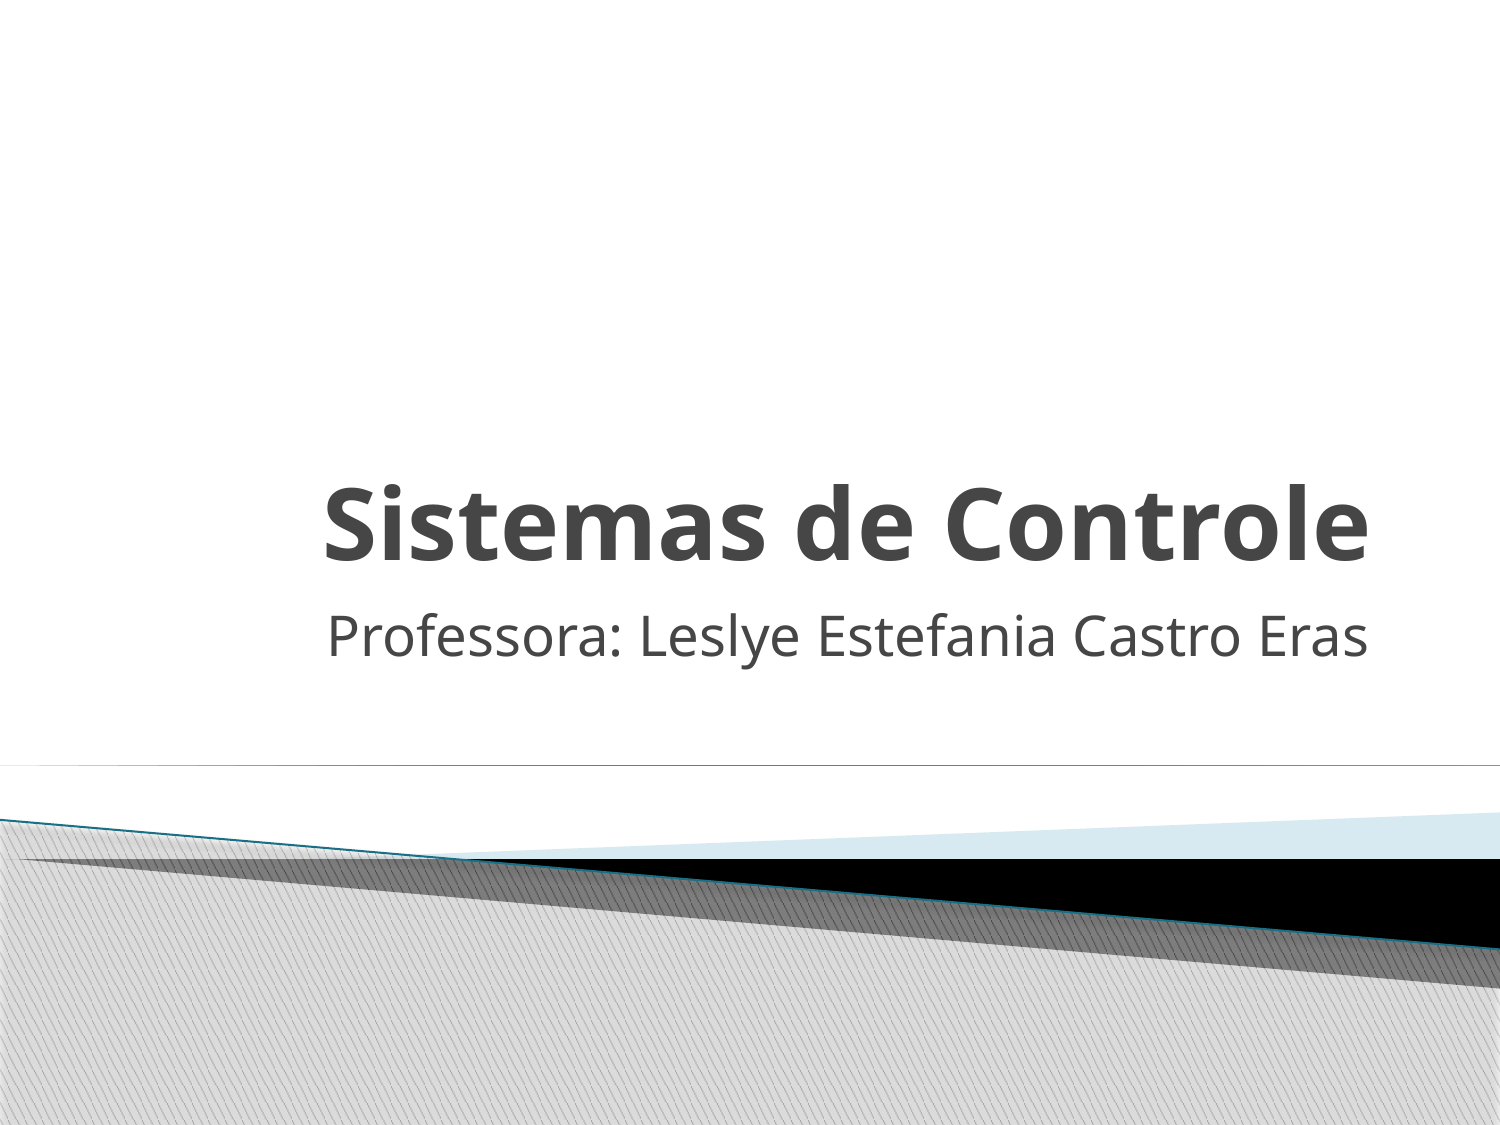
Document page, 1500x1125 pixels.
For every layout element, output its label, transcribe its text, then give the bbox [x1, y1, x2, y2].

subtitle Professora: Leslye Estefania Castro Eras [112, 592, 1388, 790]
title Sistemas de Controle [112, 287, 1388, 588]
picture [5, 859, 1500, 989]
